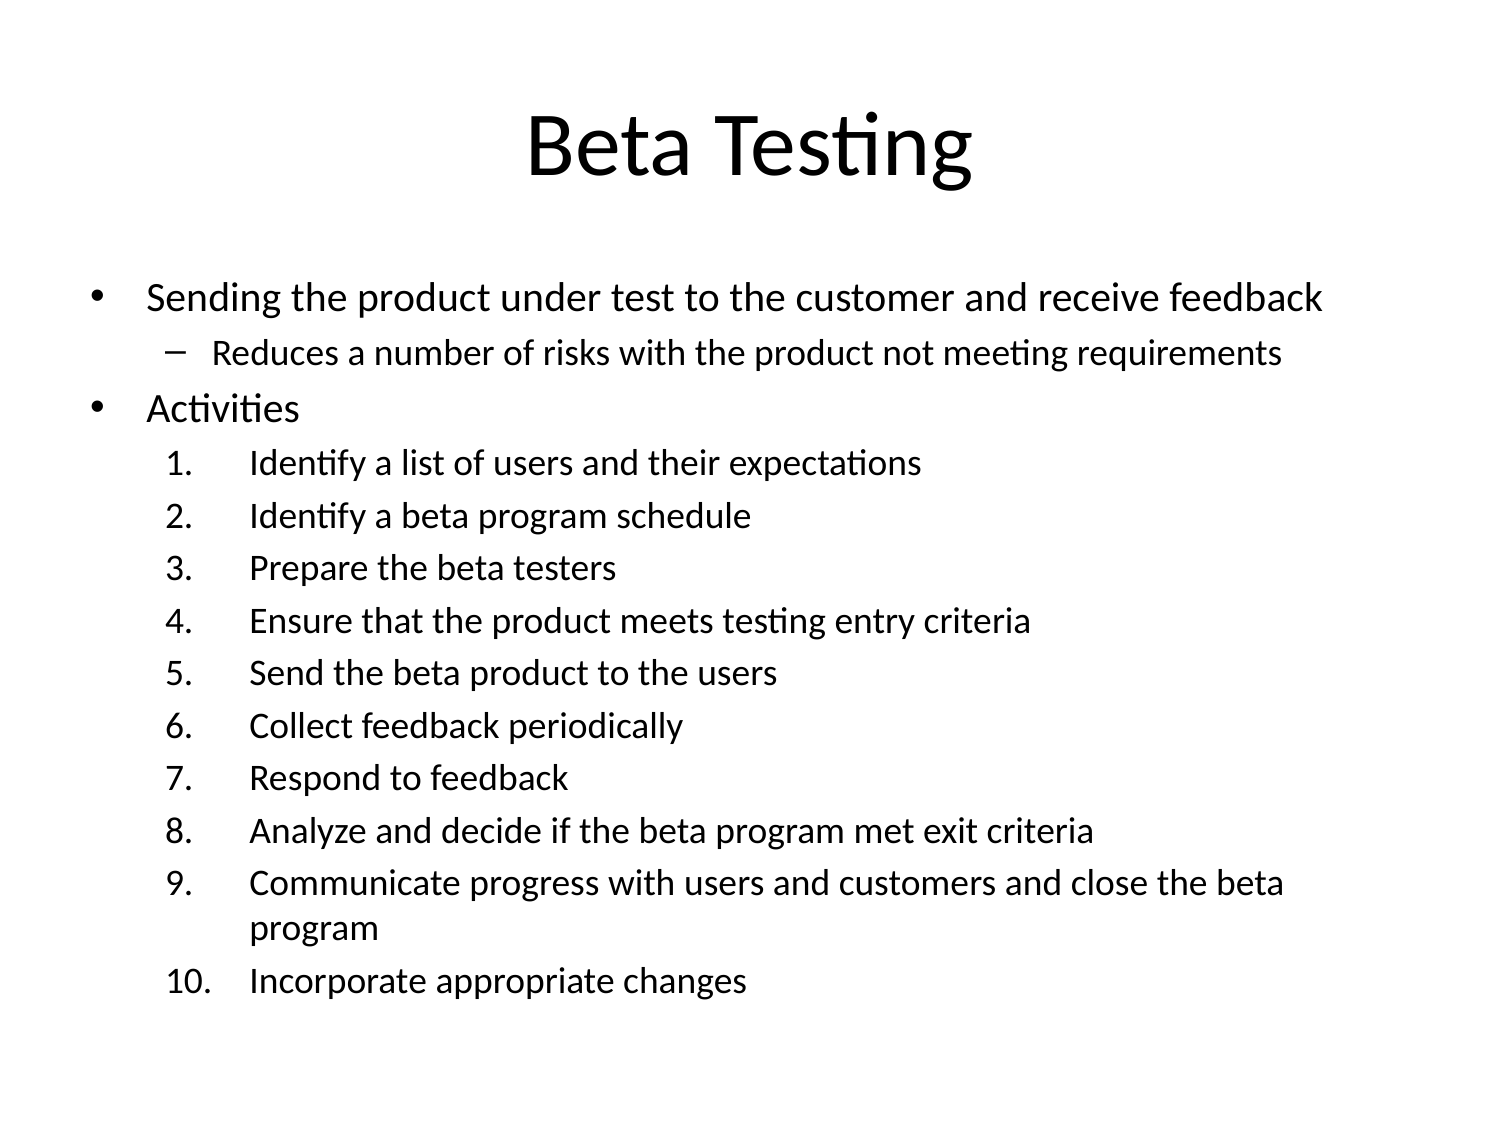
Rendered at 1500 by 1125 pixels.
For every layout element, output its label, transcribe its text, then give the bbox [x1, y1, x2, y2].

title Beta Testing [75, 45, 1425, 233]
list Sending the product under test to the customer and receive feedback Reduces a number of risks with the product not meeting requirements Activities Identify a list of users and their expectations Identify a beta program schedule Prepare the beta testers Ensure that the product meets testing entry criteria Send the beta product to the users Collect feedback periodically Respond to feedback Analyze and decide if the beta program met exit criteria Communicate progress with users and customers and close the beta program Incorporate appropriate changes [75, 262, 1425, 1005]
